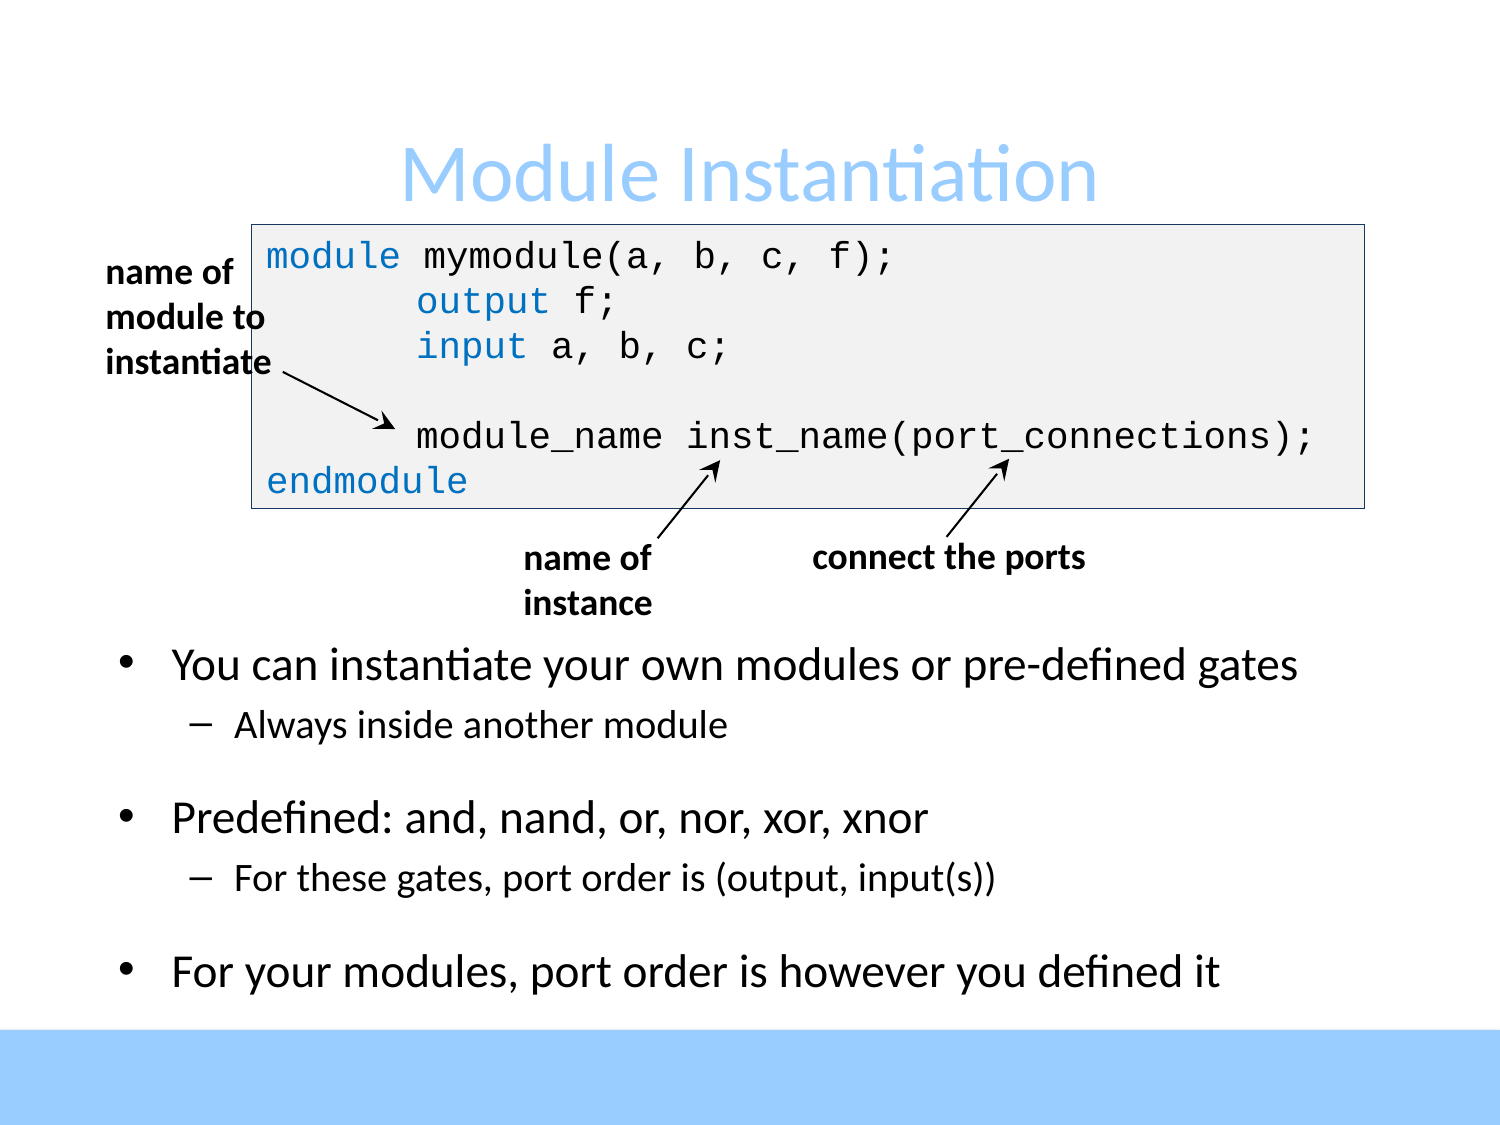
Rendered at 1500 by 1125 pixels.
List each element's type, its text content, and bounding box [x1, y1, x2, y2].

text_box connect the ports [797, 524, 1102, 585]
text_box module mymodule(a, b, c, f); output f; input a, b, c; module_name inst_name(port_connections); endmodule [251, 224, 1365, 509]
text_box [946, 458, 1010, 538]
list You can instantiate your own modules or pre-defined gates Always inside another module Predefined: and, nand, or, nor, xor, xnor For these gates, port order is (output, input(s)) For your modules, port order is however you defined it [103, 625, 1397, 1014]
title Module Instantiation [103, 111, 1397, 226]
text_box name of instance [508, 525, 668, 631]
text_box name of module to instantiate [90, 239, 287, 390]
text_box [657, 459, 721, 539]
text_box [282, 371, 396, 430]
